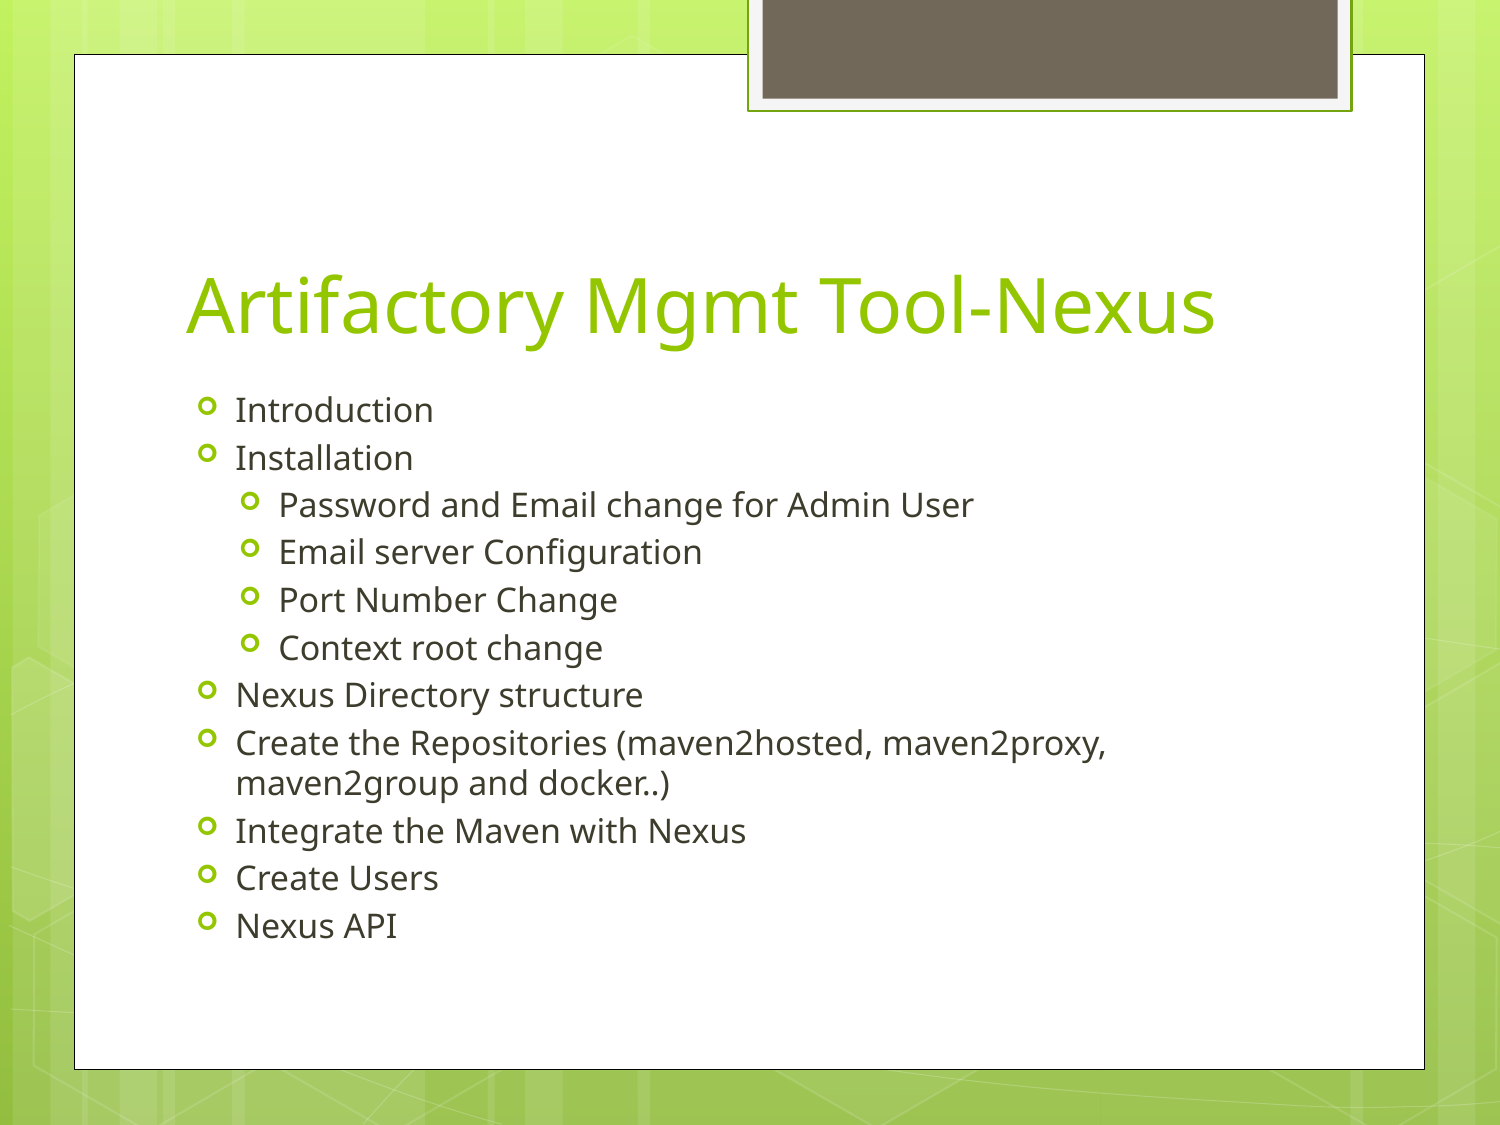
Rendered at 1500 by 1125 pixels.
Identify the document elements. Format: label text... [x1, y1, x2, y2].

title Artifactory Mgmt Tool-Nexus [171, 168, 1324, 357]
list Introduction Installation Password and Email change for Admin User Email server Configuration Port Number Change Context root change Nexus Directory structure Create the Repositories (maven2hosted, maven2proxy, maven2group and docker..) Integrate the Maven with Nexus Create Users Nexus API [171, 381, 1283, 957]
